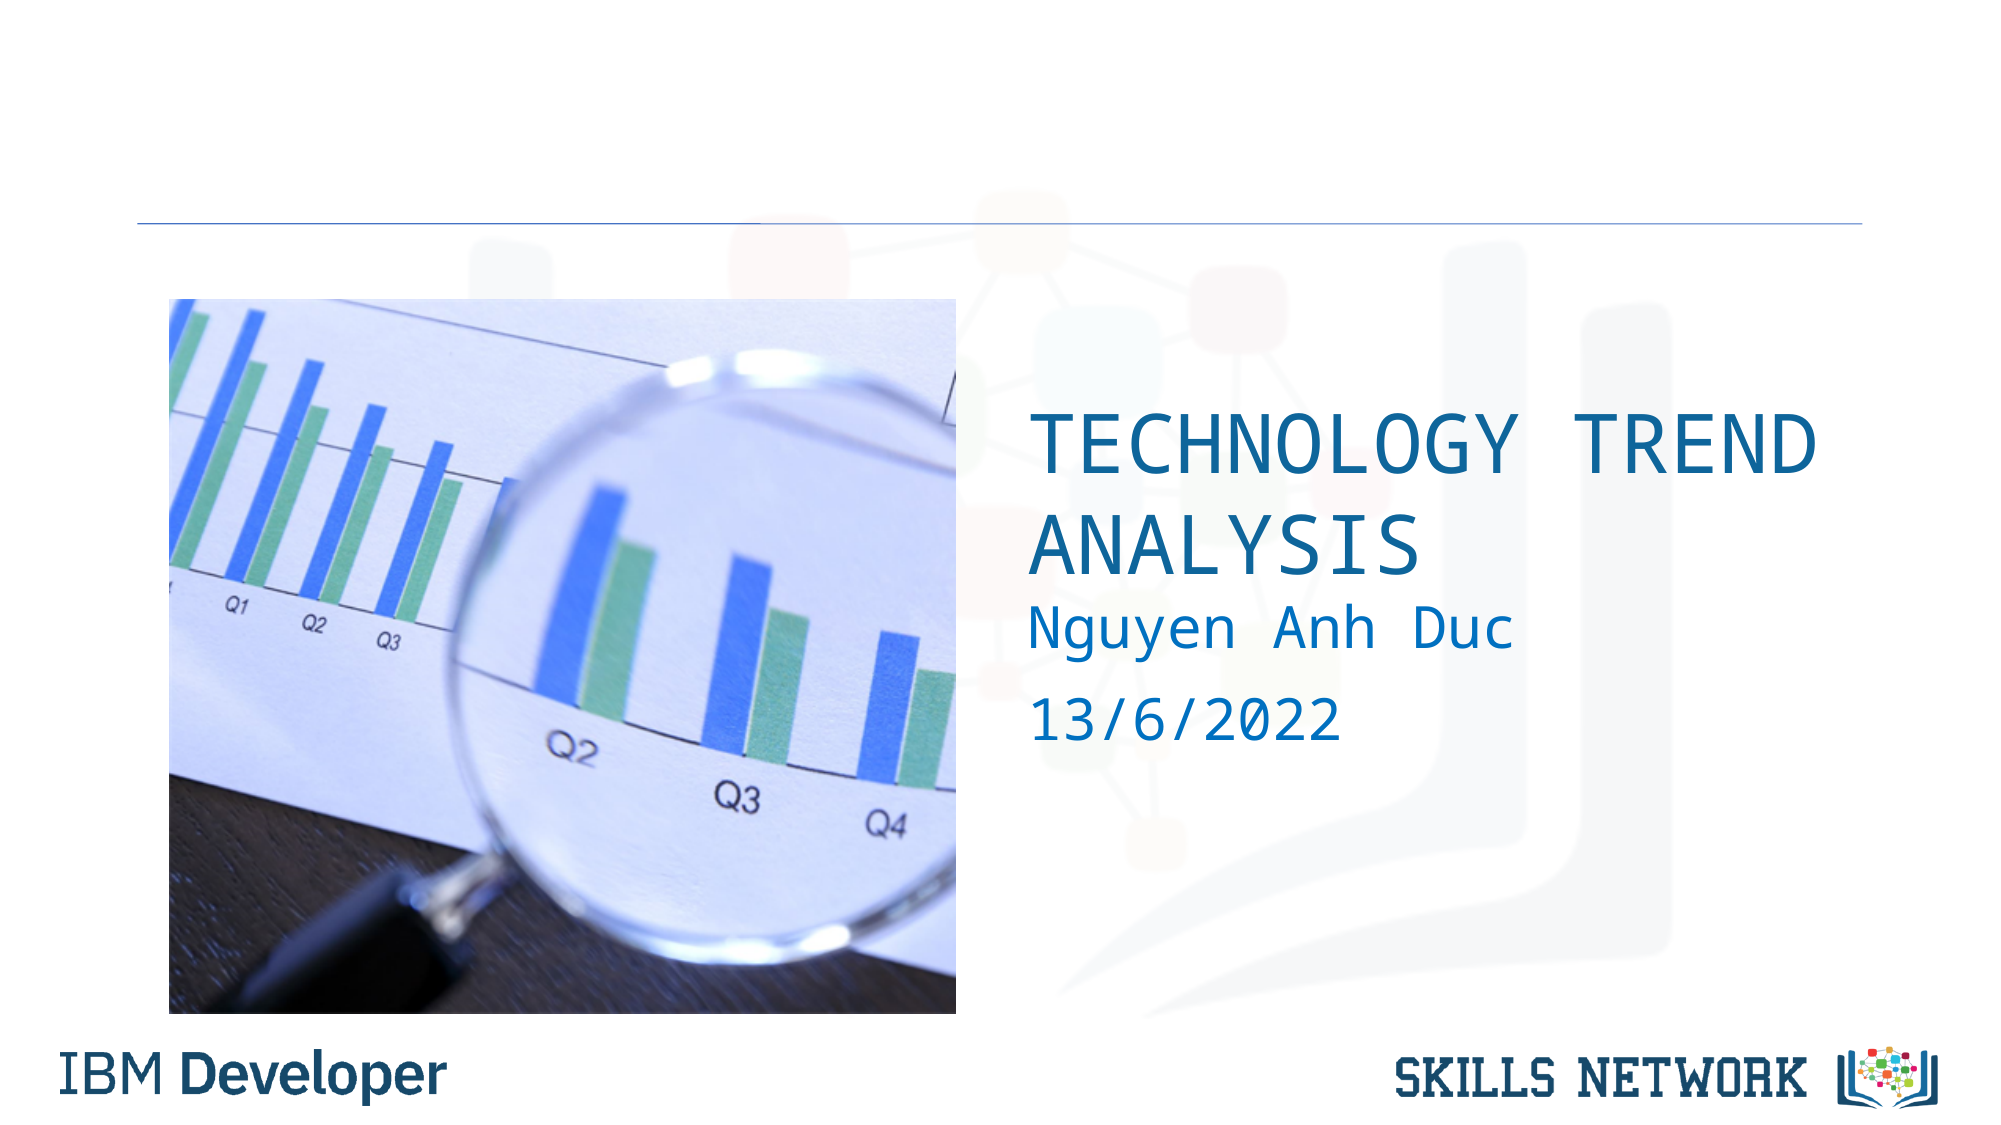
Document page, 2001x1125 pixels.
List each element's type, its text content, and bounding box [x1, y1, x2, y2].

list Nguyen Anh Duc 13/6/2022 [1012, 583, 1863, 1014]
picture [55, 1045, 459, 1108]
title TECHNOLOGY TREND ANALYSIS [1012, 384, 1849, 583]
picture [169, 299, 956, 1014]
picture [1390, 1045, 1945, 1111]
